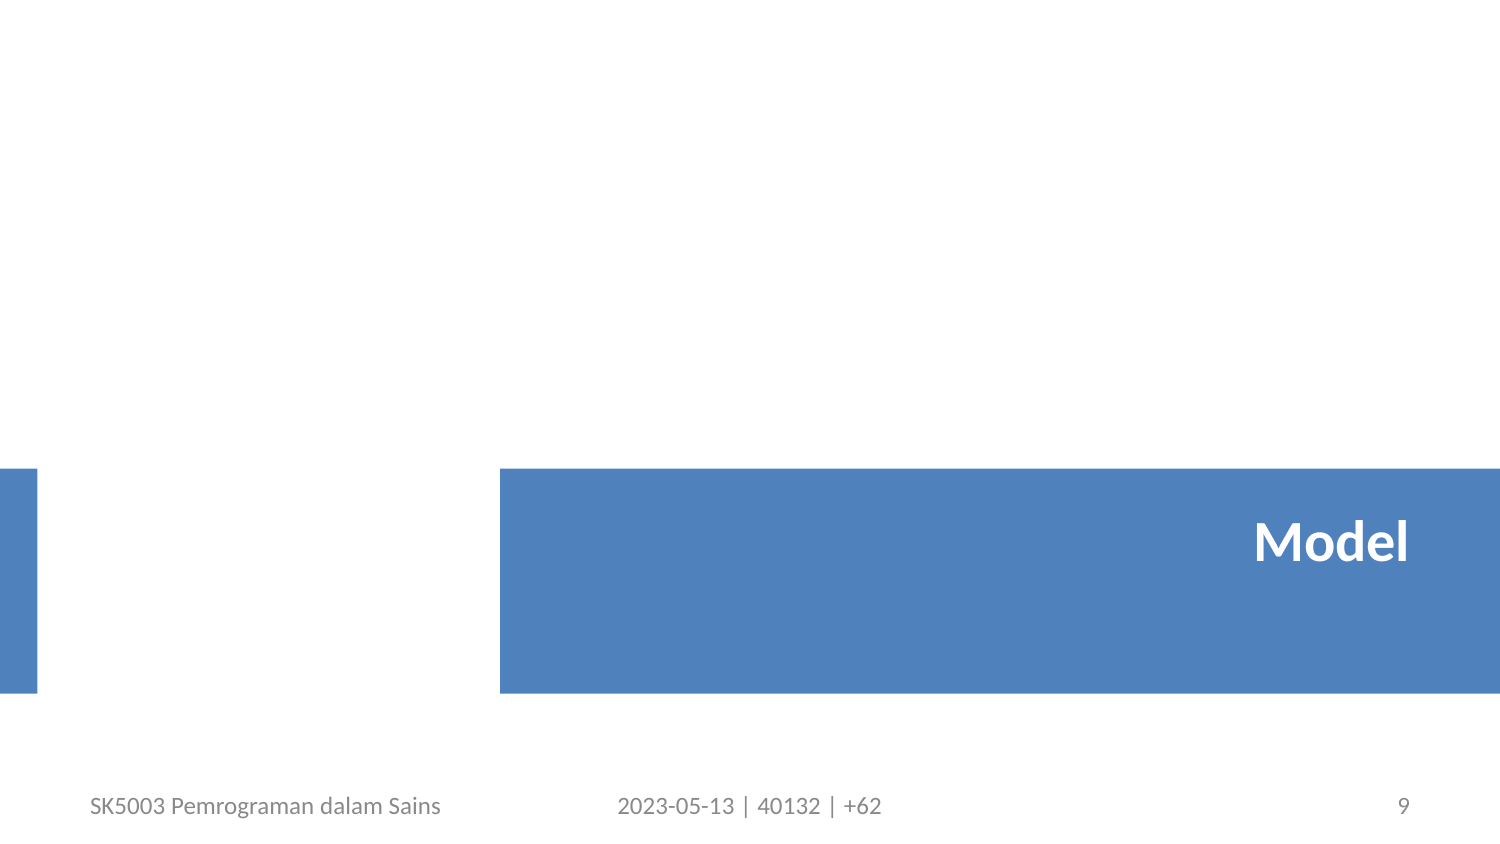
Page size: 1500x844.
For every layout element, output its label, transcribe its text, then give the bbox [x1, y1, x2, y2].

slide_number 9 [1074, 782, 1425, 827]
footer 2023-05-13 | 40132 | +62 [512, 782, 988, 827]
text_box Model [587, 509, 1425, 666]
slide_number SK5003 Pemrograman dalam Sains [75, 782, 463, 827]
